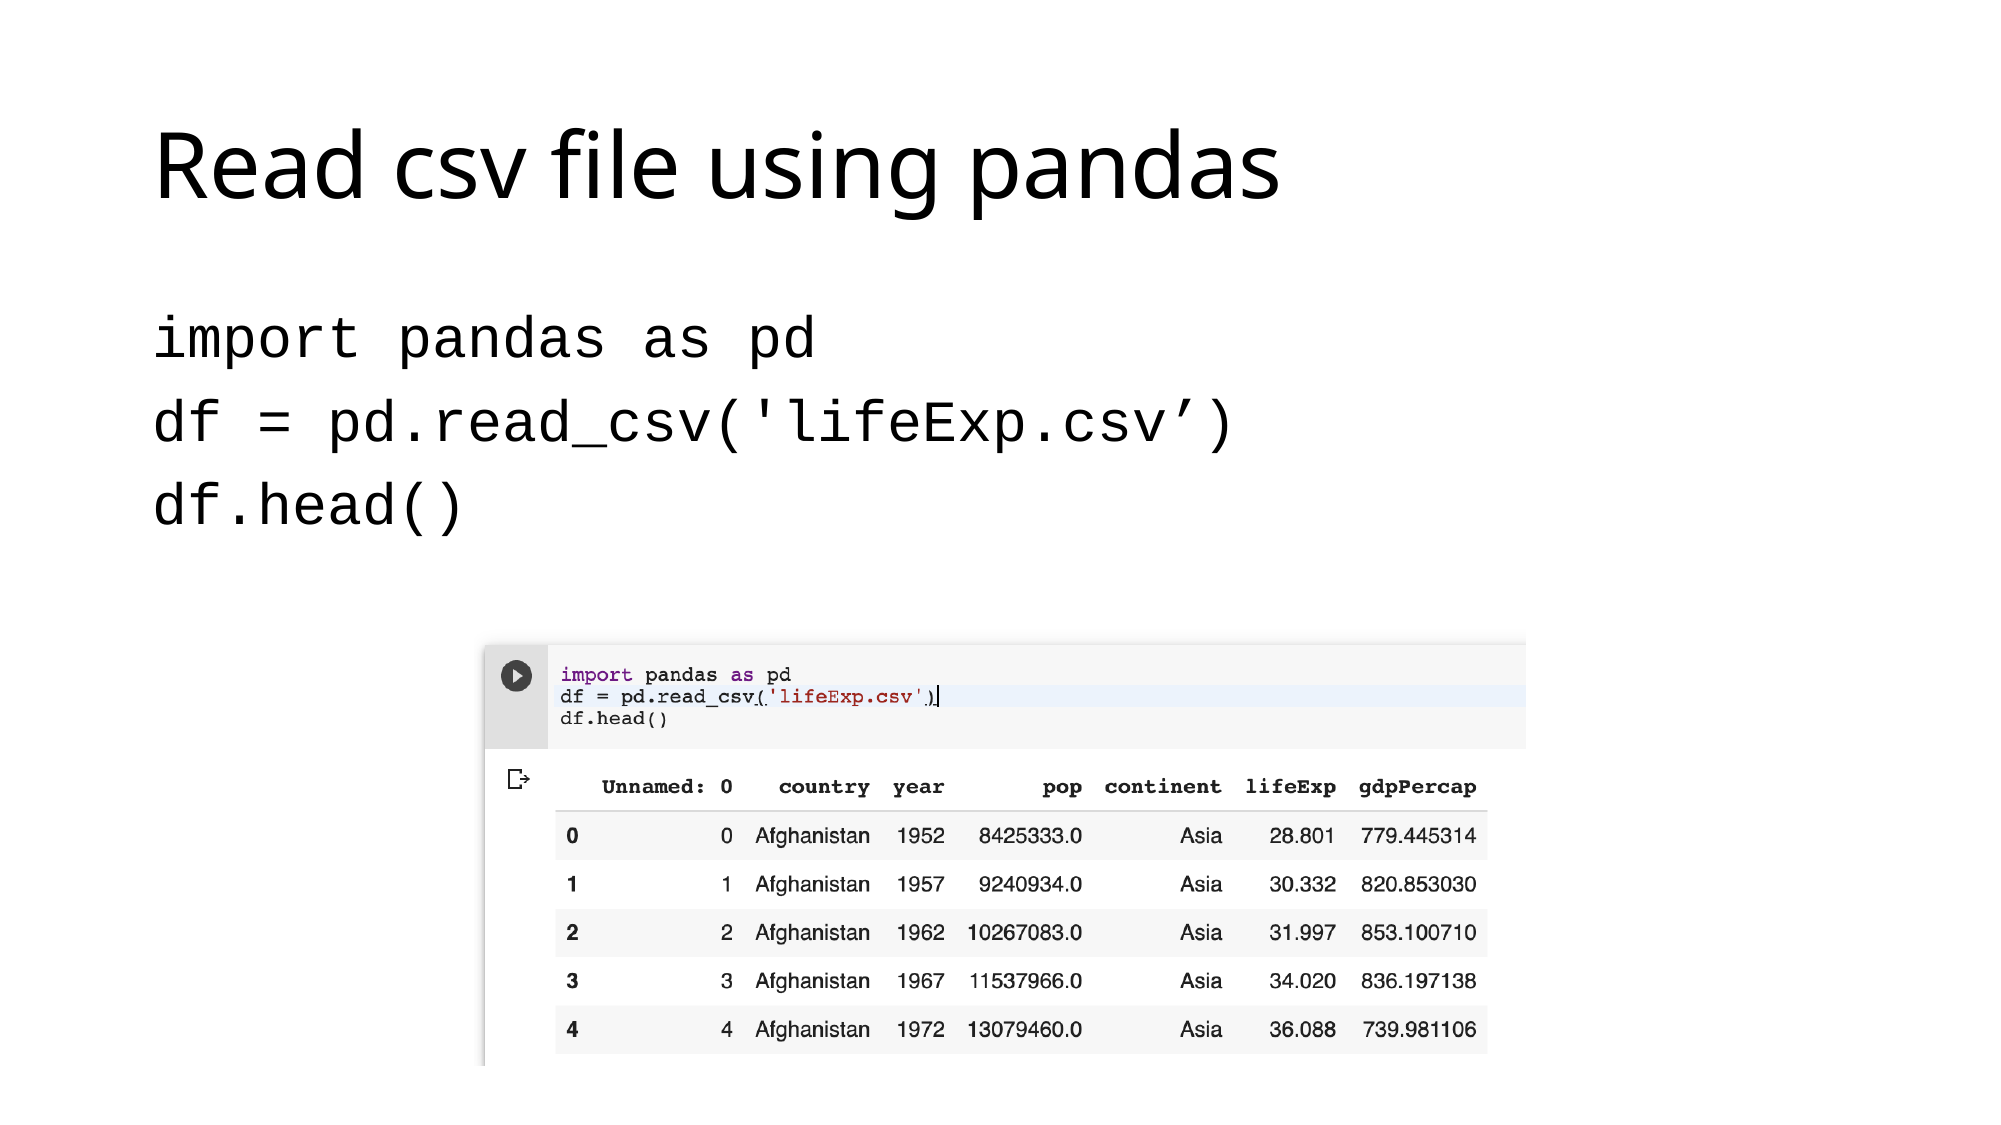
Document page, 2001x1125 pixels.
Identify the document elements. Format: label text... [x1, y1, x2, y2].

list import pandas as pd df = pd.read_csv('lifeExp.csv’) df.head() [137, 299, 1863, 1014]
picture [474, 624, 1526, 1066]
title Read csv file using pandas [137, 59, 1863, 278]
